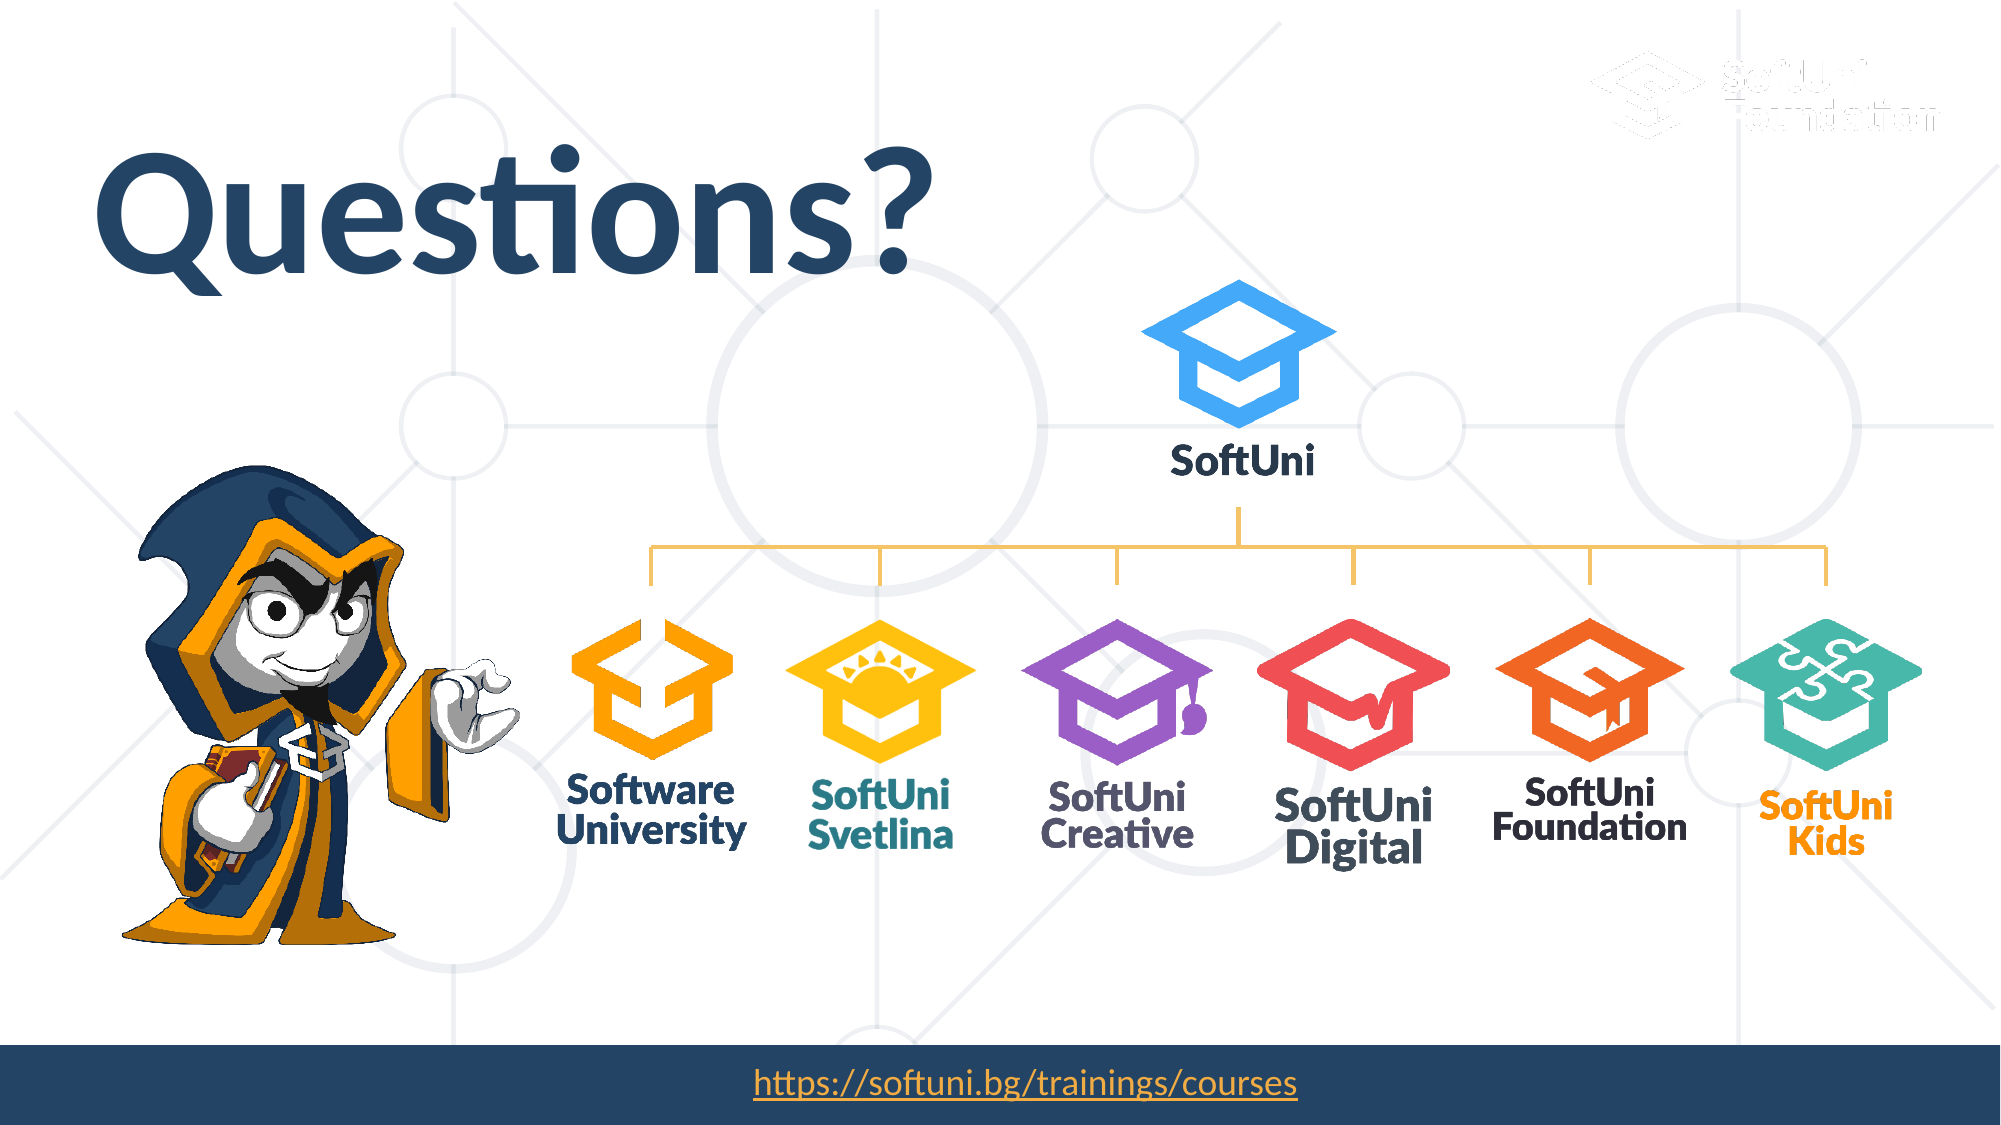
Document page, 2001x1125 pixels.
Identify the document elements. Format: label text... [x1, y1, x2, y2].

list https://softuni.bg/trainings/courses [0, 1050, 1988, 1110]
picture [1730, 619, 1922, 855]
picture [1021, 619, 1213, 848]
picture [27, 364, 747, 1045]
picture [1494, 618, 1686, 840]
picture [785, 619, 977, 850]
picture [1590, 51, 1940, 139]
picture [1140, 279, 1337, 476]
picture [1257, 619, 1450, 877]
